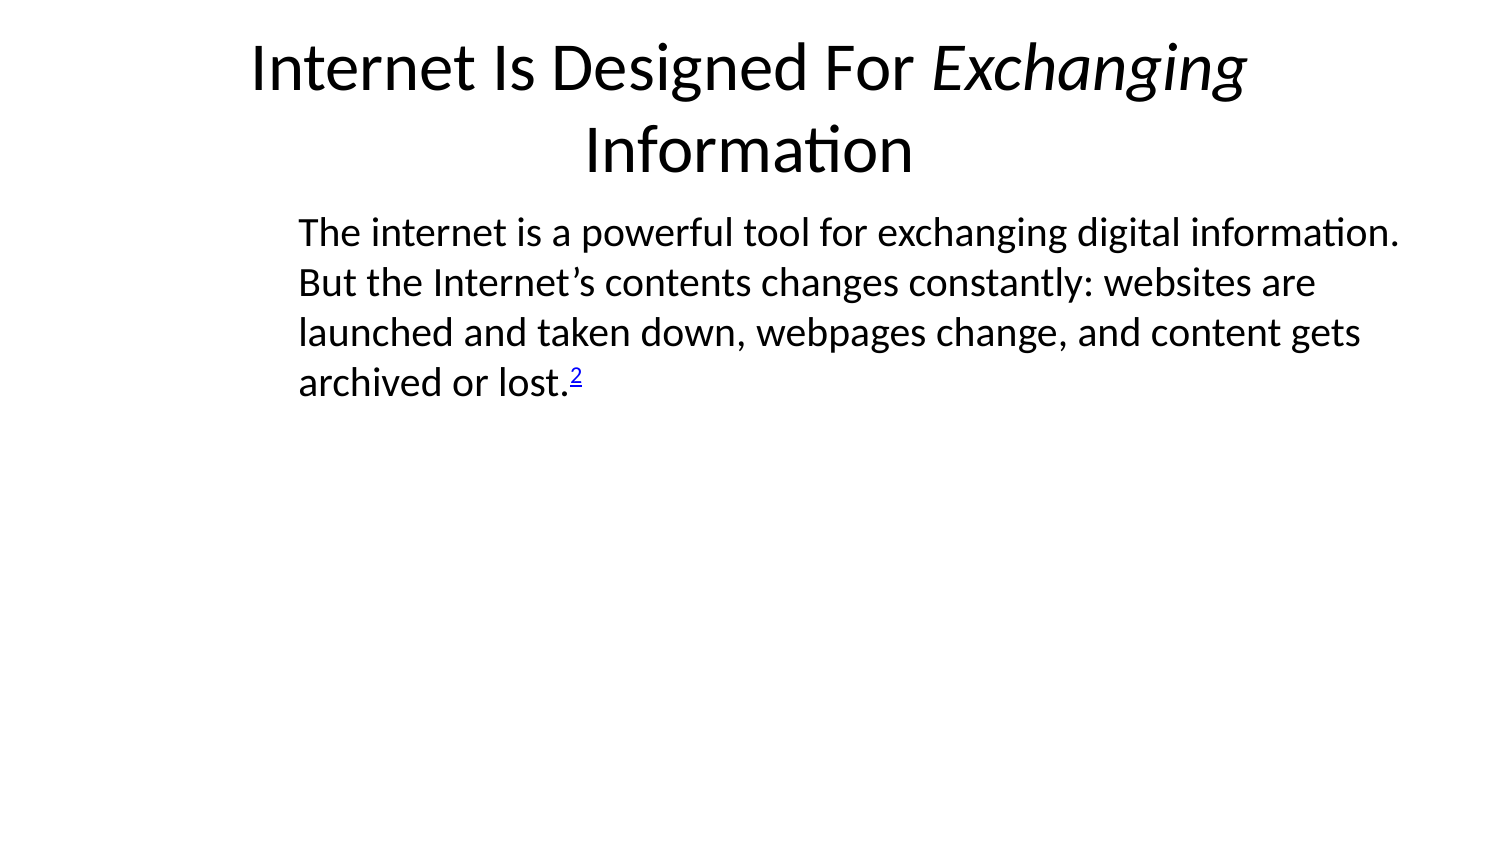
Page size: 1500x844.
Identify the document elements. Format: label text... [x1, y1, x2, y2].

title Internet Is Designed For Exchanging Information [75, 33, 1425, 175]
list The internet is a powerful tool for exchanging digital information. But the Internet’s contents changes constantly: websites are launched and taken down, webpages change, and content gets archived or lost.2 [75, 196, 1425, 754]
